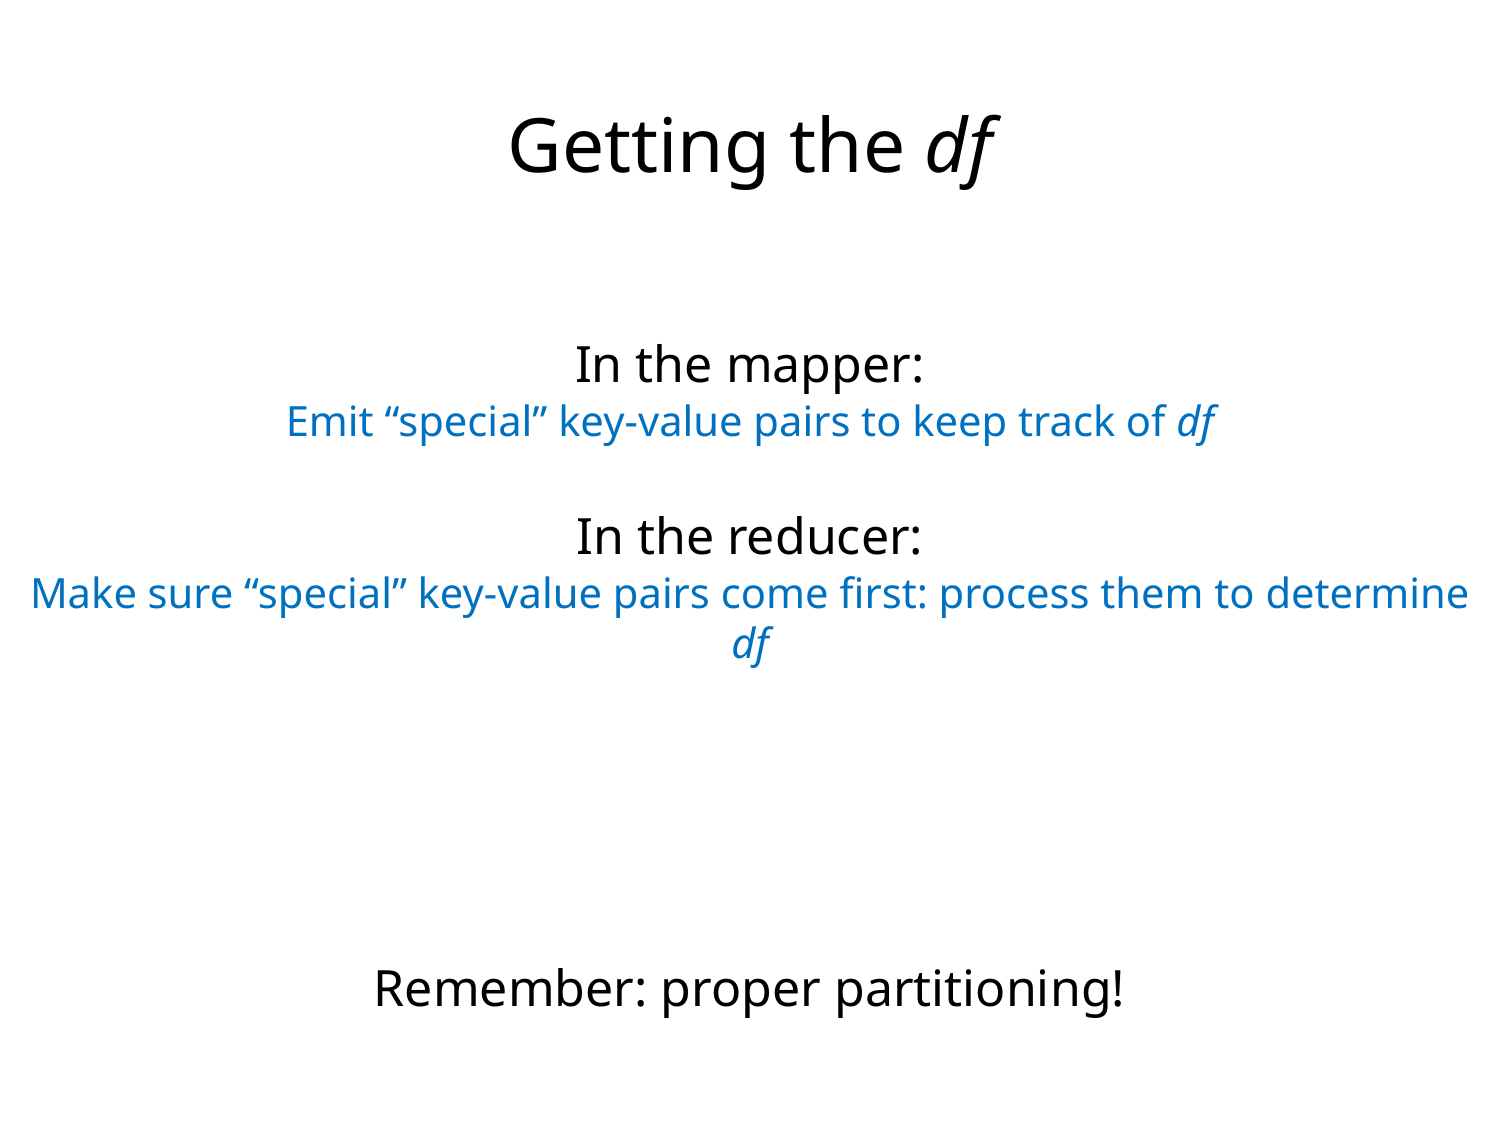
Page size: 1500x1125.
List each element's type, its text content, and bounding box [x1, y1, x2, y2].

text_box Emit “special” key-value pairs to keep track of df [0, 387, 1500, 453]
text_box In the mapper: [0, 324, 1500, 387]
text_box Remember: proper partitioning! [0, 949, 1500, 1024]
text_box Make sure “special” key-value pairs come first: process them to determine df [0, 559, 1500, 675]
text_box In the reducer: [0, 496, 1500, 559]
text_box Getting the df [0, 90, 1500, 203]
